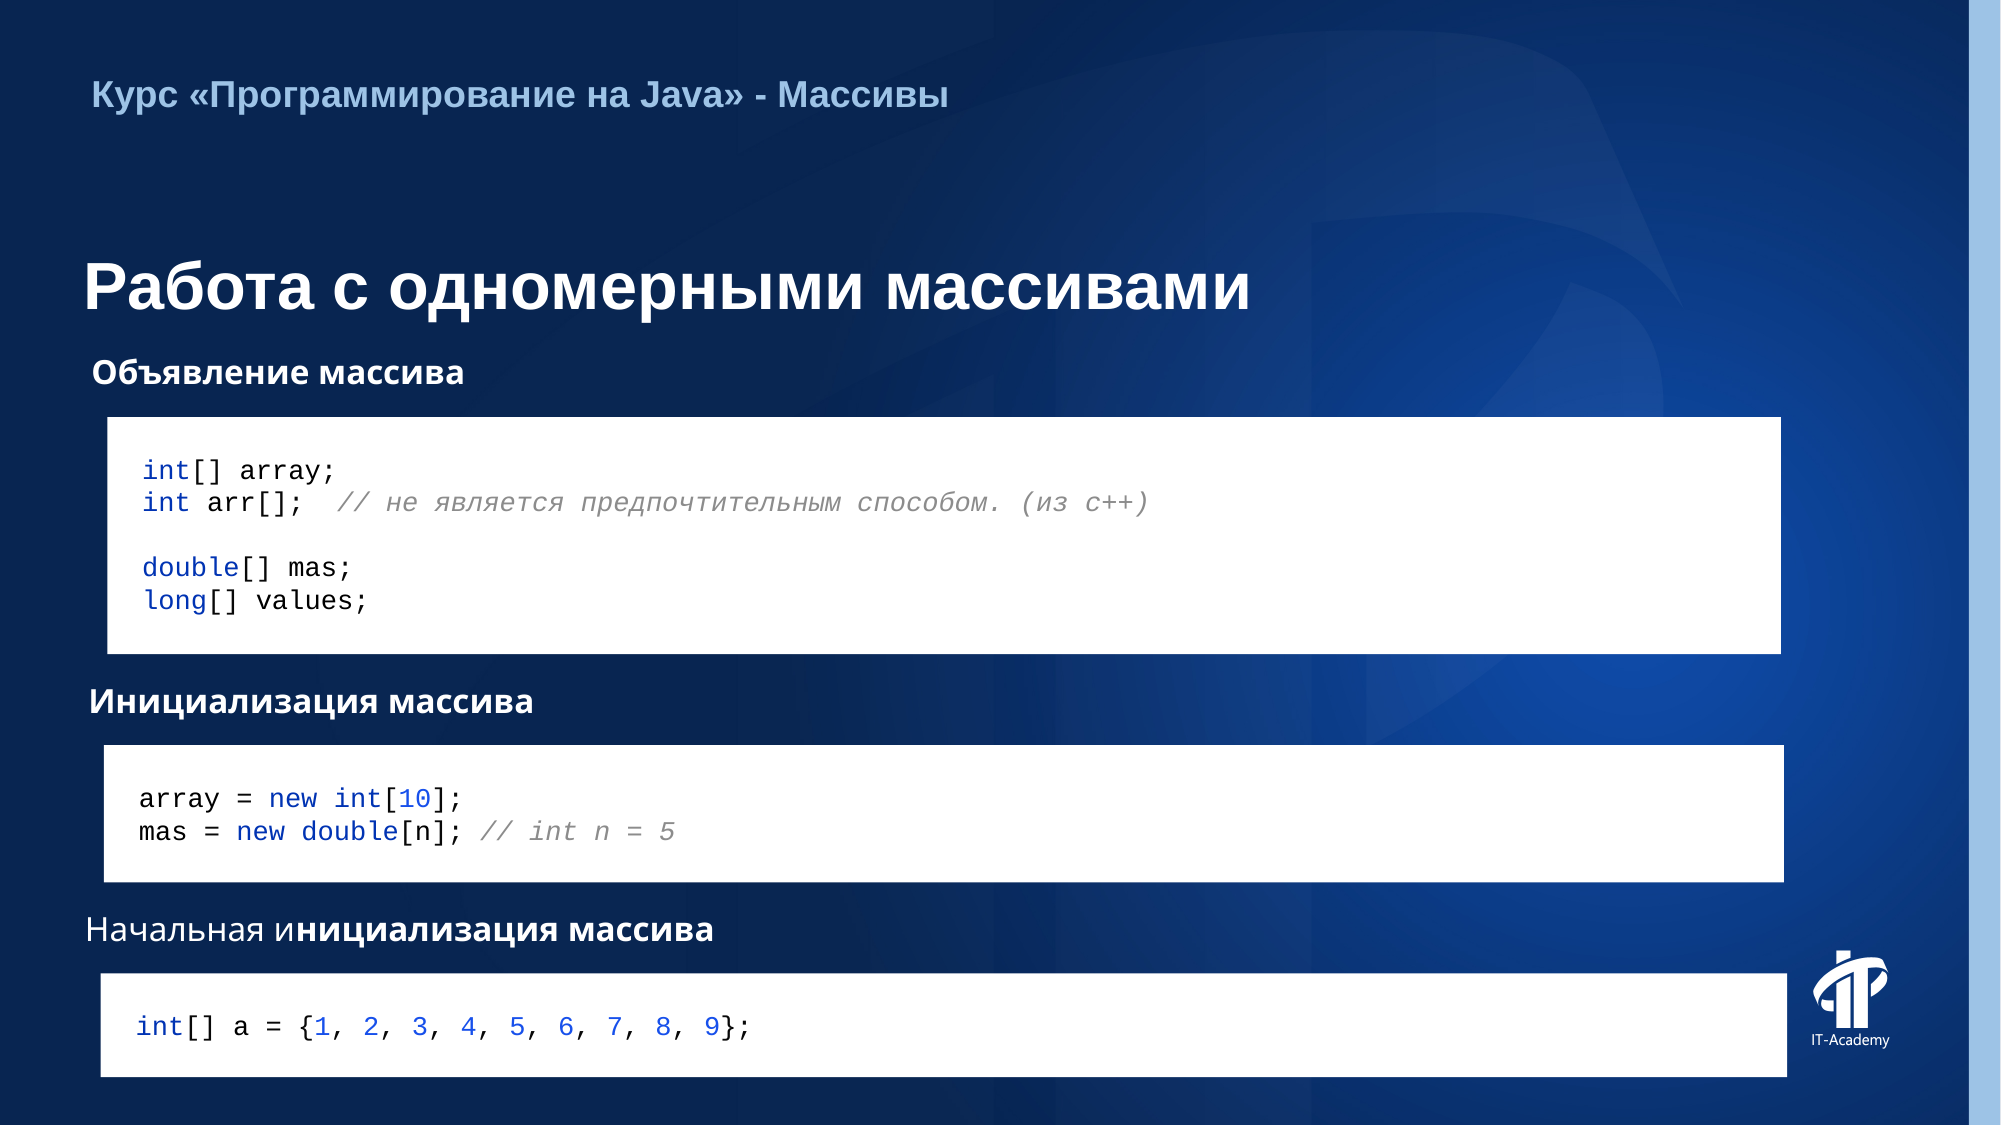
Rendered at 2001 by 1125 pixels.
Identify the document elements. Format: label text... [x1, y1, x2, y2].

text_box Начальная инициализация массива [77, 900, 1880, 956]
text_box Инициализация массива [80, 672, 1883, 728]
text_box array = new int[10]; mas = new double[n]; // int n = 5 [131, 772, 1344, 853]
text_box [1968, 0, 2000, 1125]
text_box [100, 973, 1788, 1078]
text_box Объявление массива [84, 344, 1887, 400]
title Работа с одномерными массивами [76, 235, 1334, 342]
text_box [103, 745, 1784, 883]
text_box int[] array; int arr[]; // не является предпочтительным способом. (из c++) double[] mas; long[] values; [134, 444, 1348, 623]
text_box Курс «Программирование на Java» - Массивы [83, 62, 1156, 123]
picture [0, 0, 1968, 1125]
text_box [107, 417, 1781, 655]
text_box int[] a = {1, 2, 3, 4, 5, 6, 7, 8, 9}; [128, 1001, 1341, 1049]
